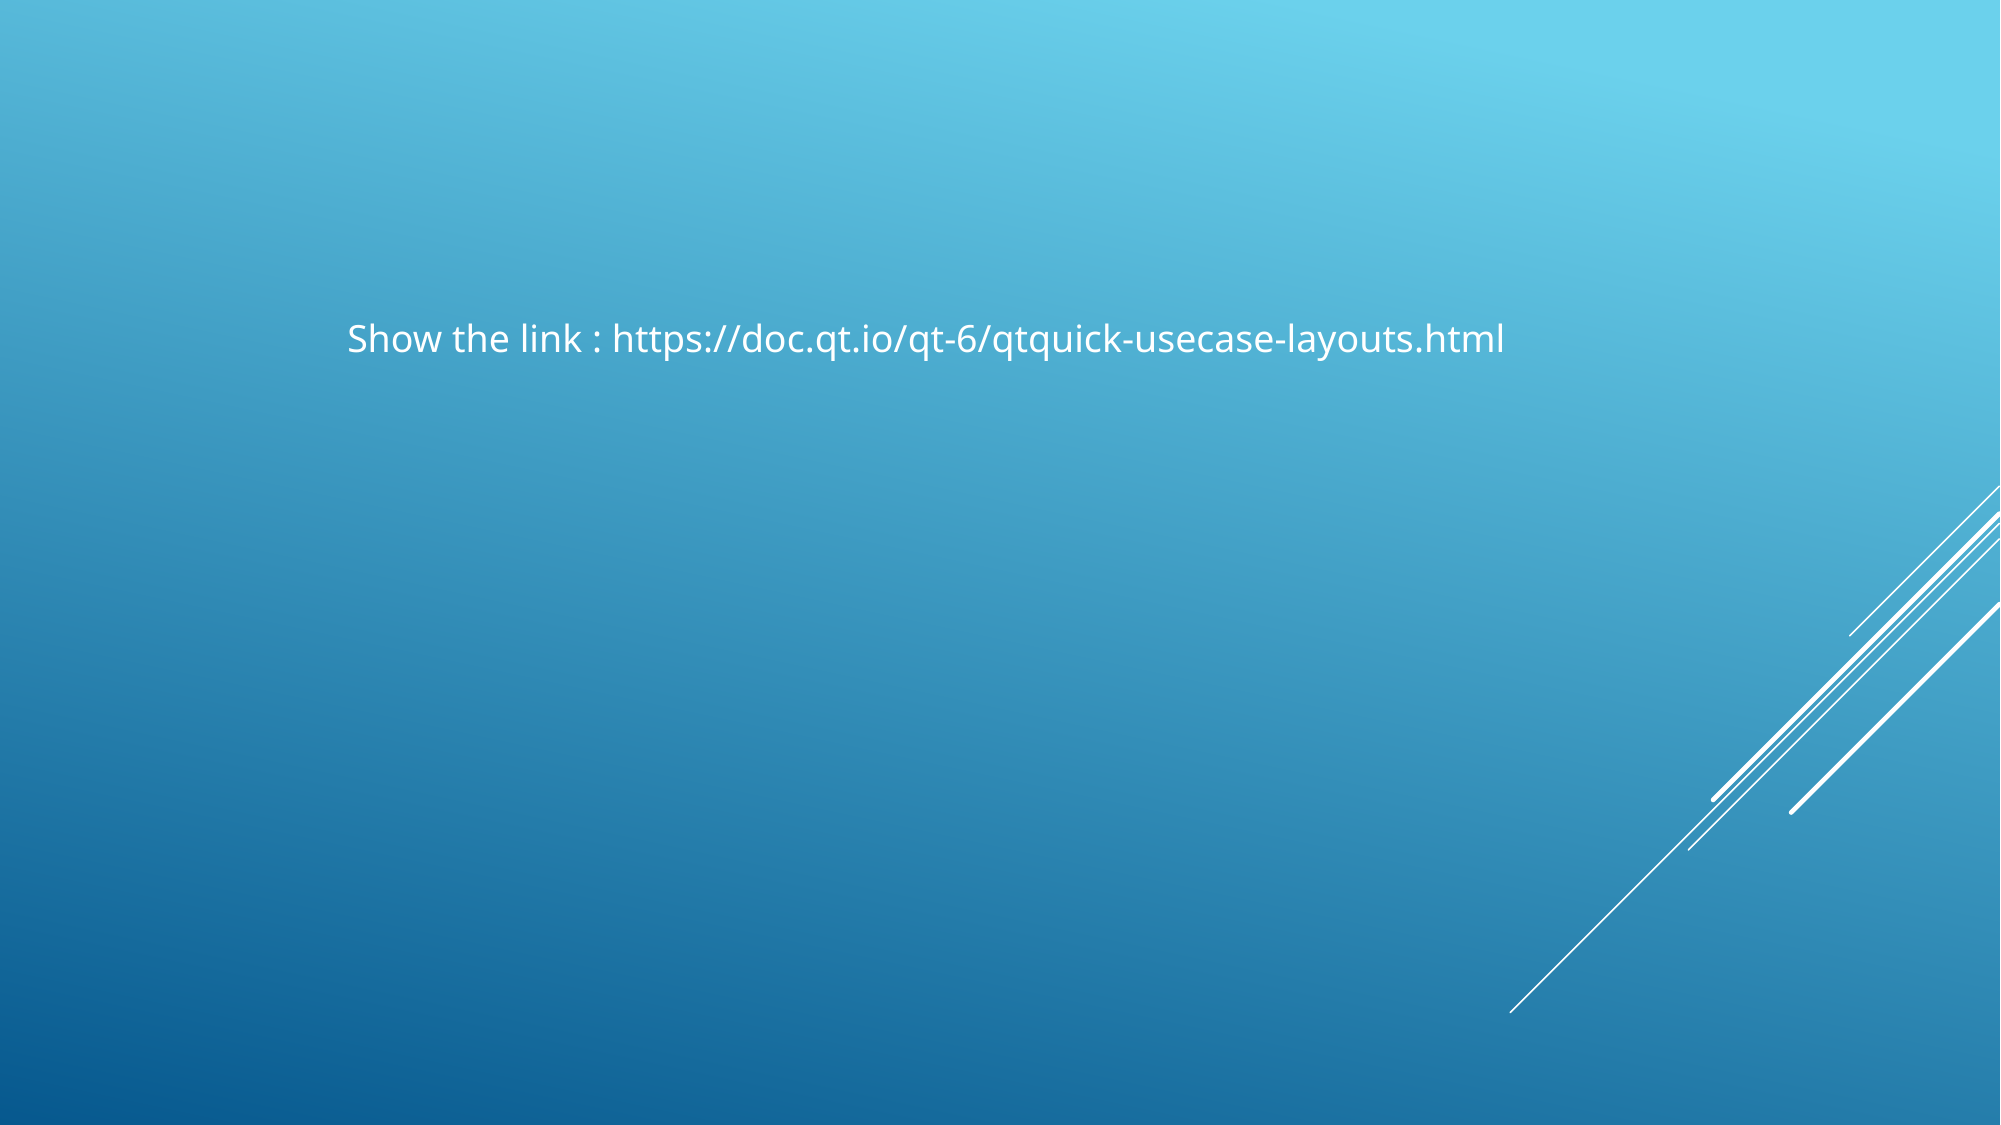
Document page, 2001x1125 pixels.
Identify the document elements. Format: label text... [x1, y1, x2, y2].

text_box Show the link : https://doc.qt.io/qt-6/qtquick-usecase-layouts.html [332, 307, 1522, 367]
